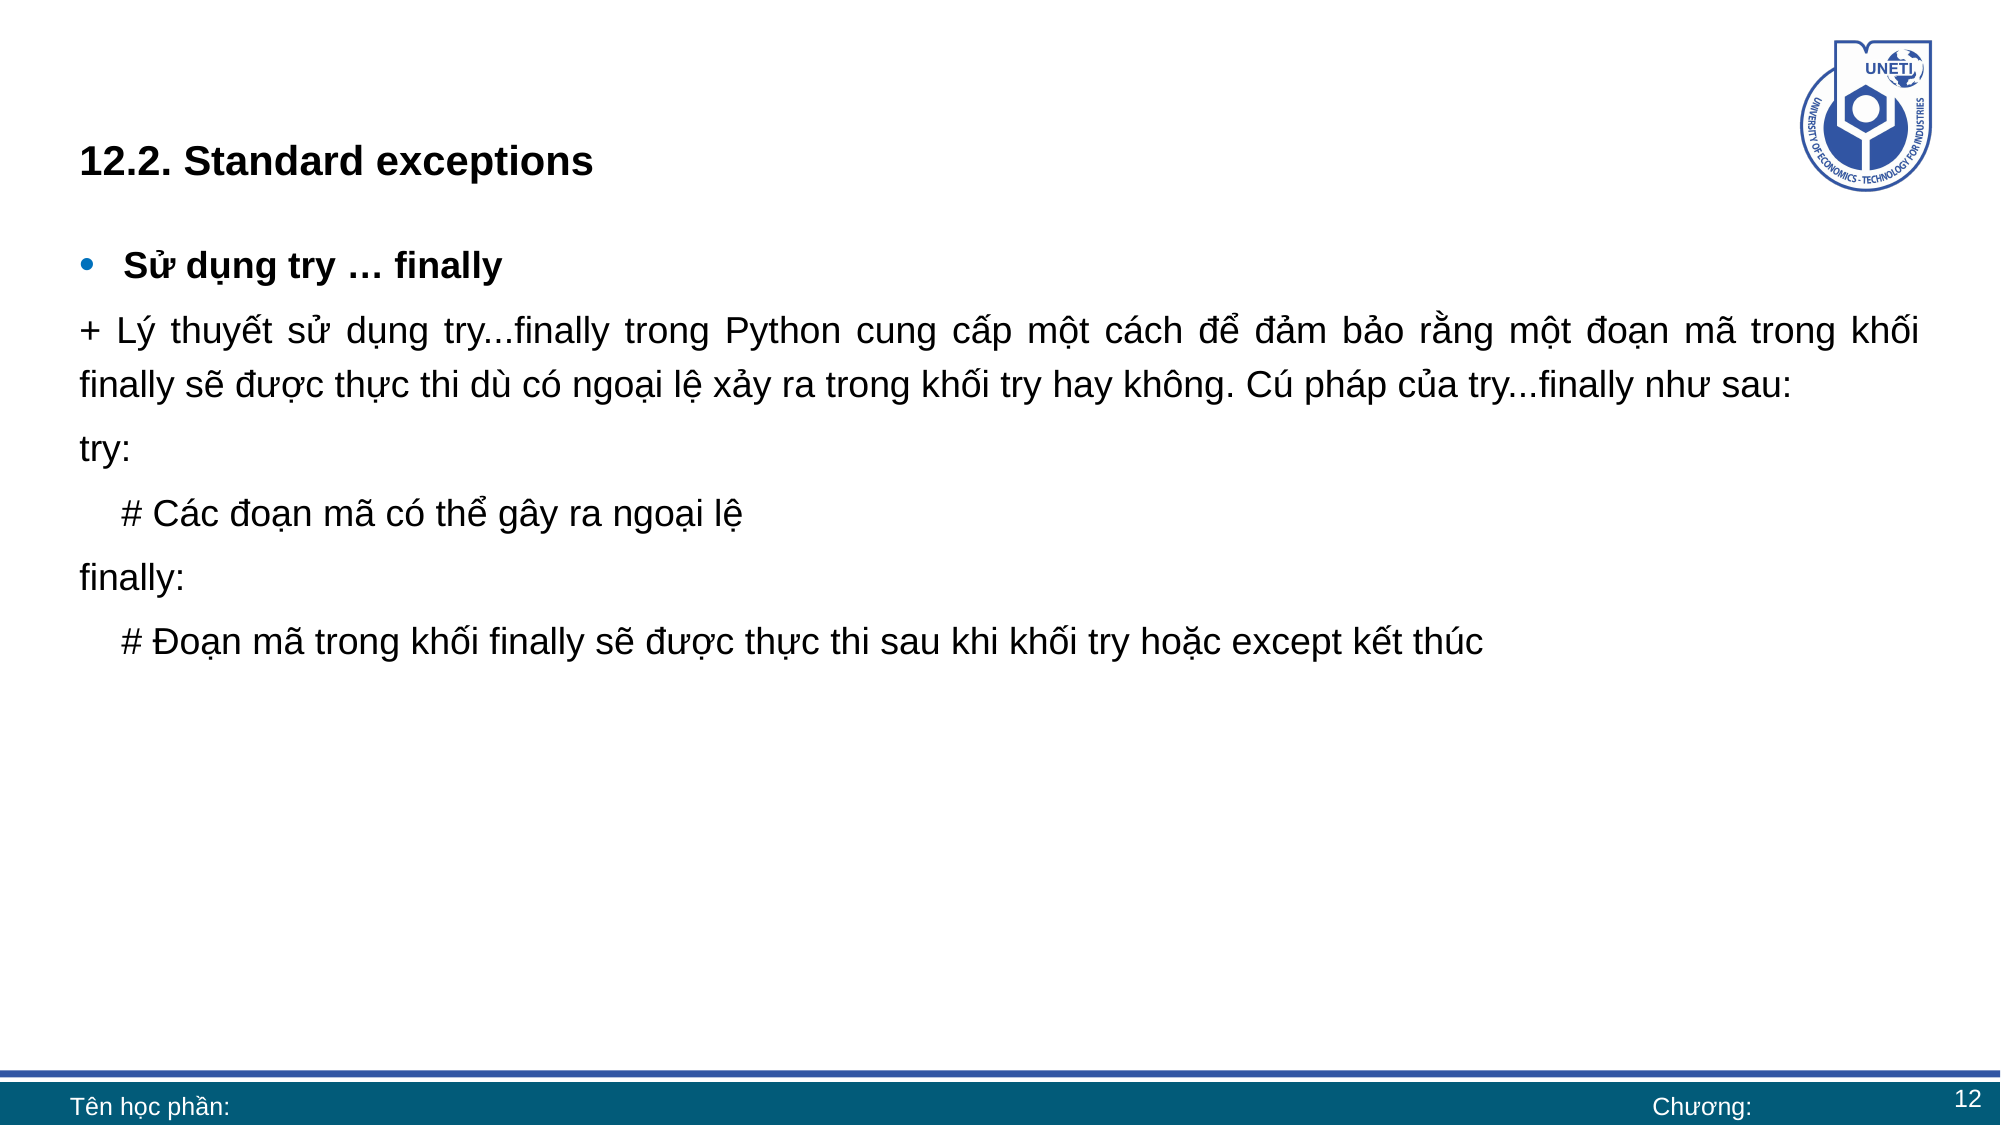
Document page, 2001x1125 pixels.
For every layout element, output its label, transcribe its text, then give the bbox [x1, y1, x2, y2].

list Sử dụng try … finally + Lý thuyết sử dụng try...finally trong Python cung cấp một cách để đảm bảo rằng một đoạn mã trong khối finally sẽ được thực thi dù có ngoại lệ xảy ra trong khối try hay không. Cú pháp của try...finally như sau: try: # Các đoạn mã có thể gây ra ngoại lệ finally: # Đoạn mã trong khối finally sẽ được thực thi sau khi khối try hoặc except kết thúc [64, 224, 1936, 1066]
text_box Chương: [1591, 1082, 1815, 1125]
text_box Tên học phần: [55, 1082, 1591, 1125]
title 12.2. Standard exceptions [64, 116, 1936, 224]
slide_number 12 [1547, 1071, 1998, 1124]
picture [1798, 37, 1936, 116]
